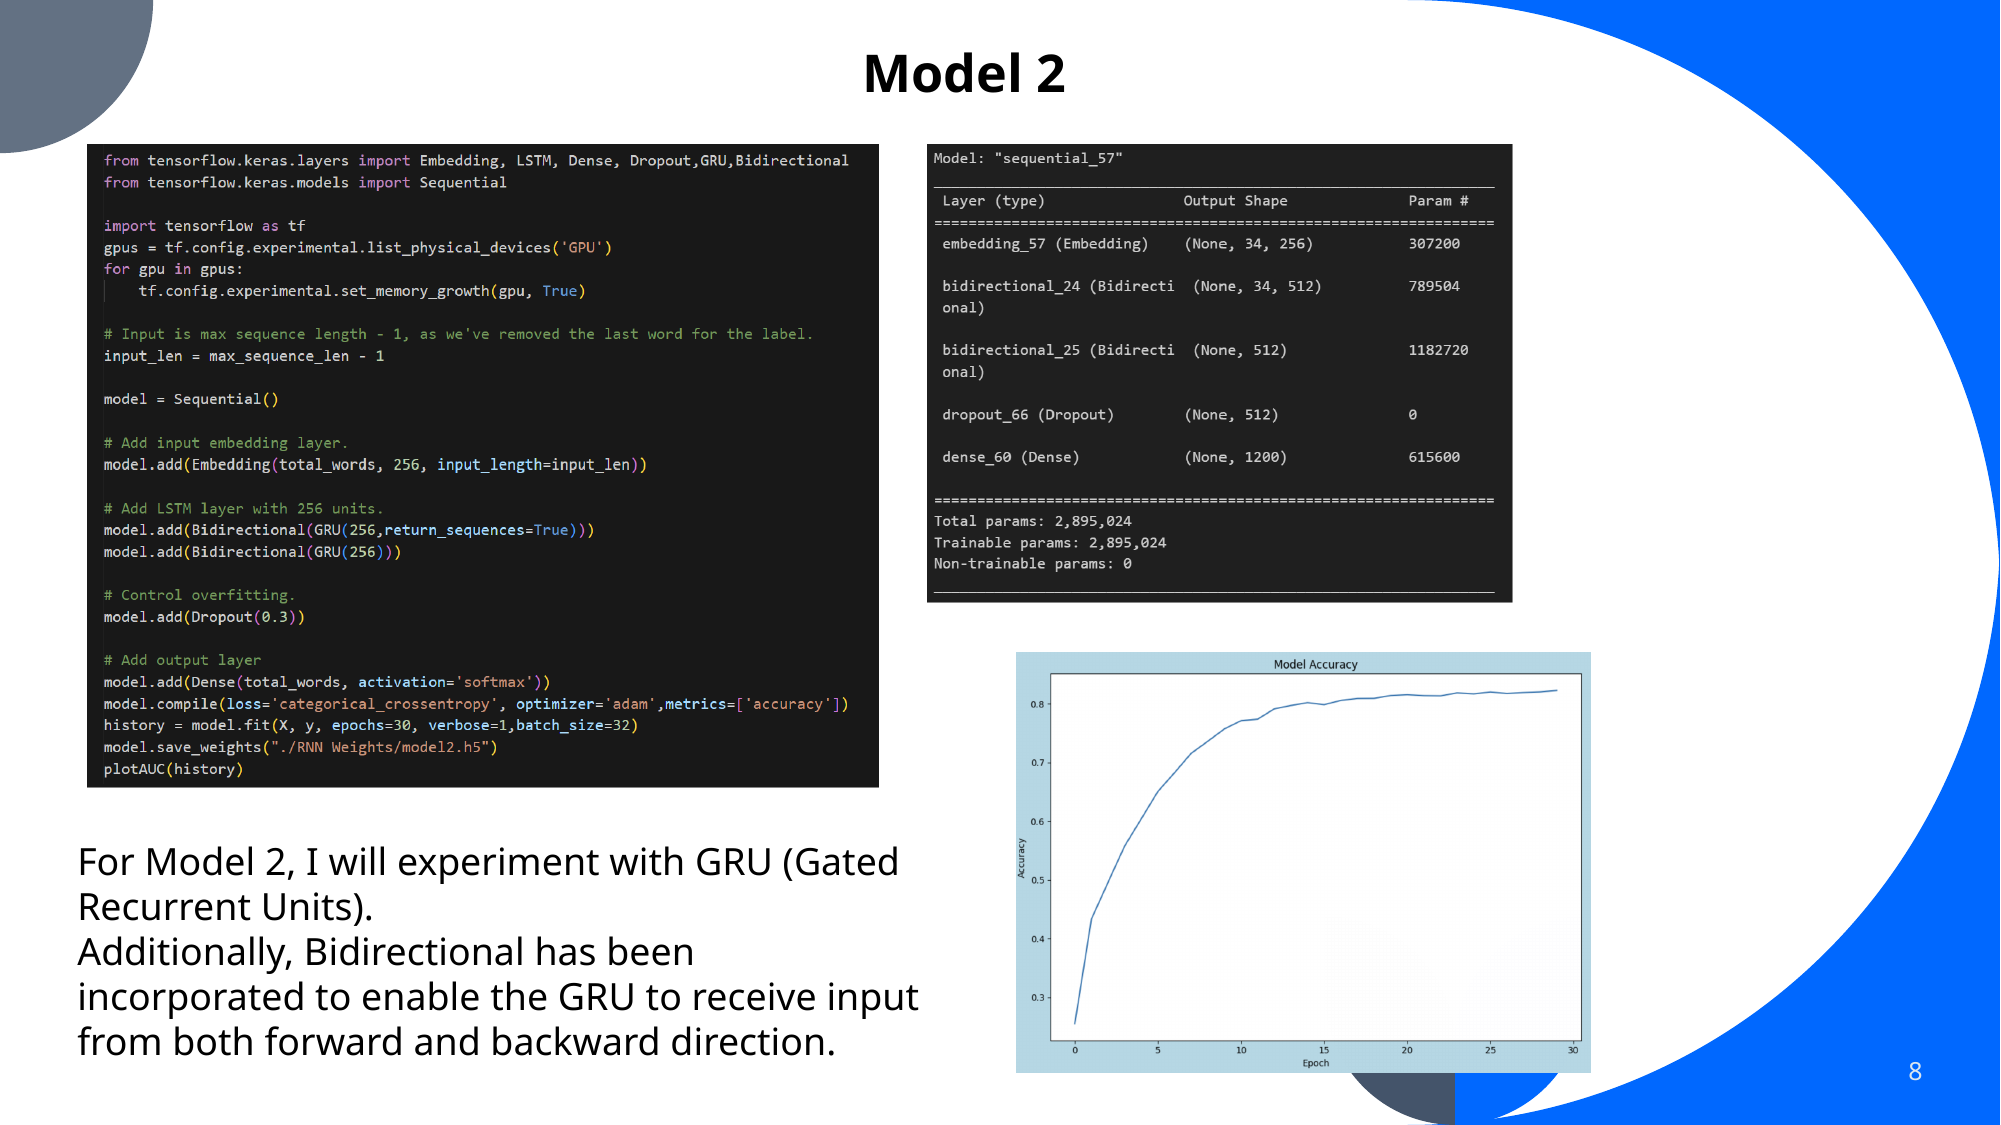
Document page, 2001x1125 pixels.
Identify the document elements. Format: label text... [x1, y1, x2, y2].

picture [87, 144, 879, 788]
slide_number 8 [1665, 1042, 1938, 1103]
picture [927, 144, 1513, 603]
text_box For Model 2, I will experiment with GRU (Gated Recurrent Units). Additionally, Bidirectional has been incorporated to enable the GRU to receive input from both forward and backward direction. [62, 830, 943, 1071]
text_box Model 2 [847, 33, 1196, 111]
picture [1016, 652, 1591, 1073]
